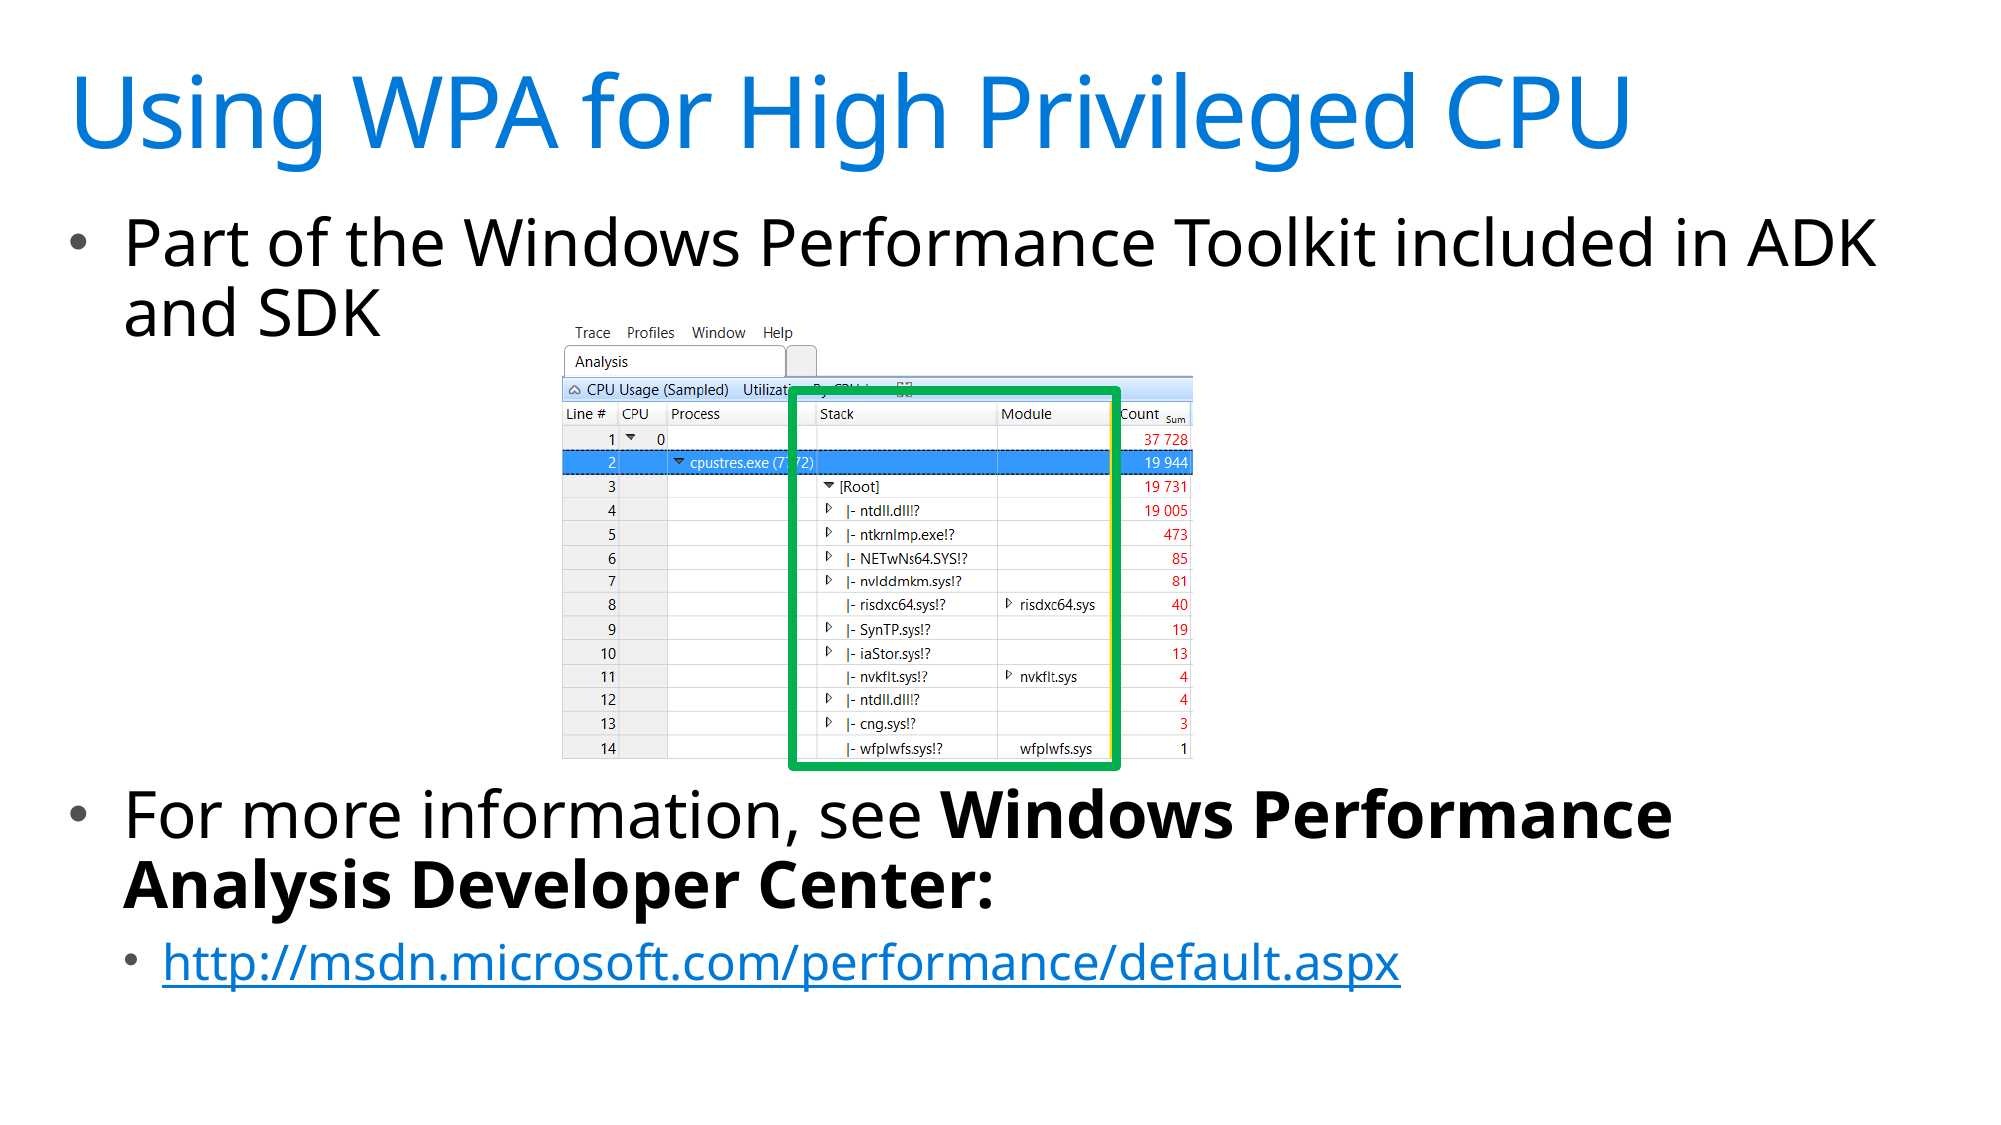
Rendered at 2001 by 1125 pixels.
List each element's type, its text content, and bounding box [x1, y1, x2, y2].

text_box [562, 324, 1194, 767]
title Using WPA for High Privileged CPU [44, 47, 1957, 196]
list Part of the Windows Performance Toolkit included in ADK and SDK For more information, see Windows Performance Analysis Developer Center: http://msdn.microsoft.com/performance/default.aspx [44, 196, 1956, 507]
